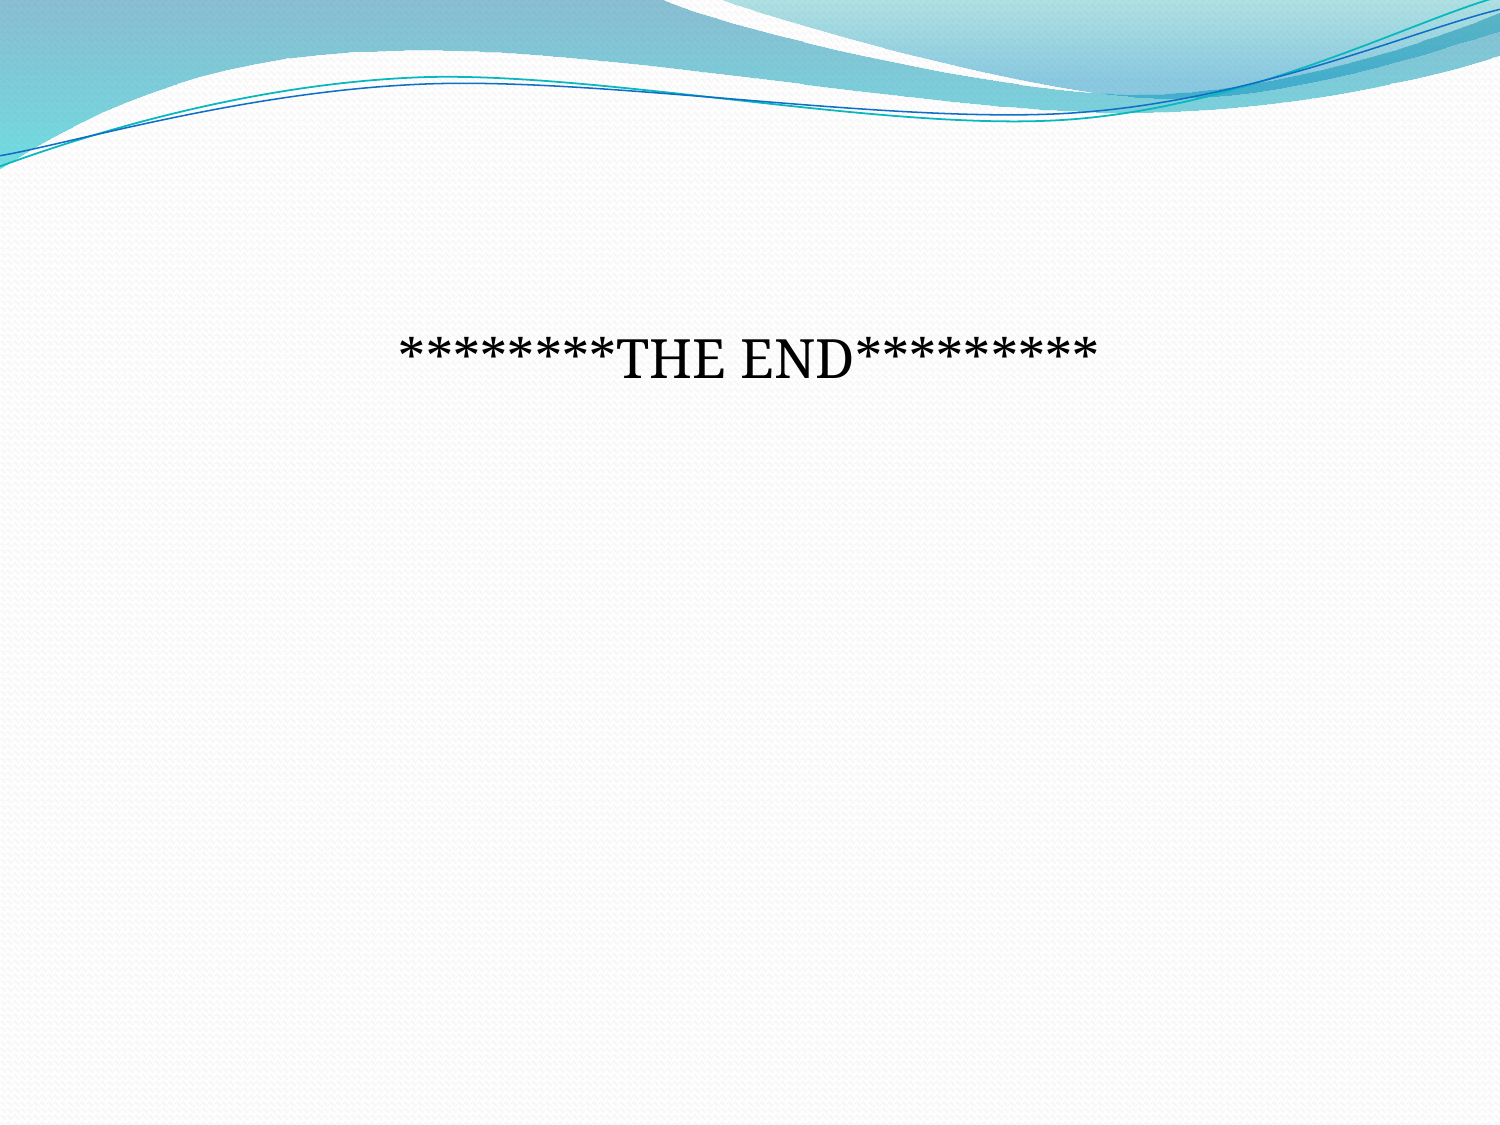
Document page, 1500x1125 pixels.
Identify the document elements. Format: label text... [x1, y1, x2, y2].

list ********THE END********* [75, 317, 1425, 1038]
